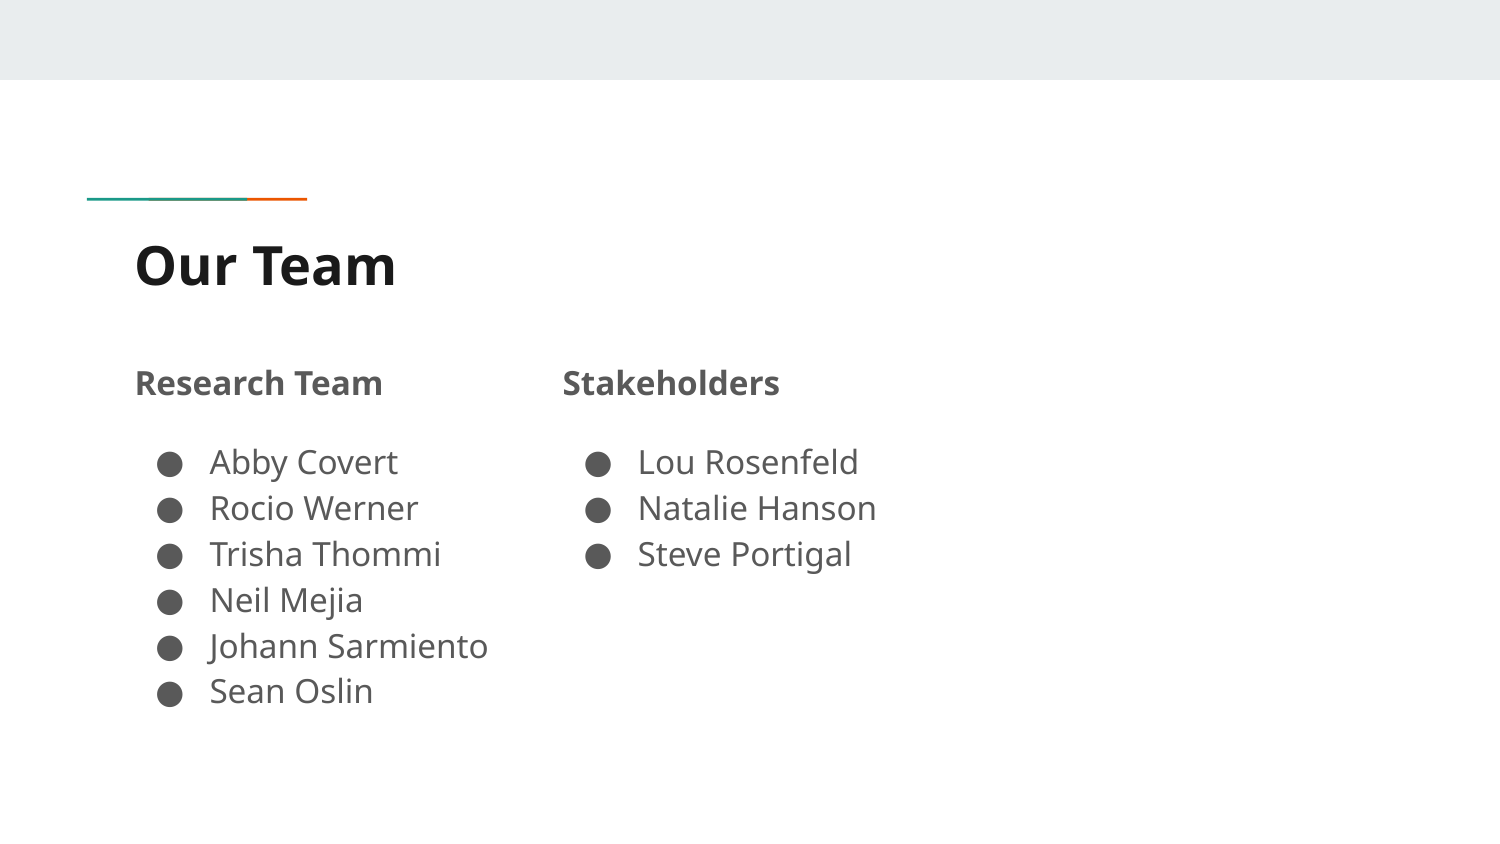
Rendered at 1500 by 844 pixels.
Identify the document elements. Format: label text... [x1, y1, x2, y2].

title Our Team [119, 216, 1381, 305]
list Stakeholders Lou Rosenfeld Natalie Hanson Steve Portigal [547, 341, 969, 712]
list Research Team Abby Covert Rocio Werner Trisha Thommi Neil Mejia Johann Sarmiento Sean Oslin [119, 341, 541, 712]
